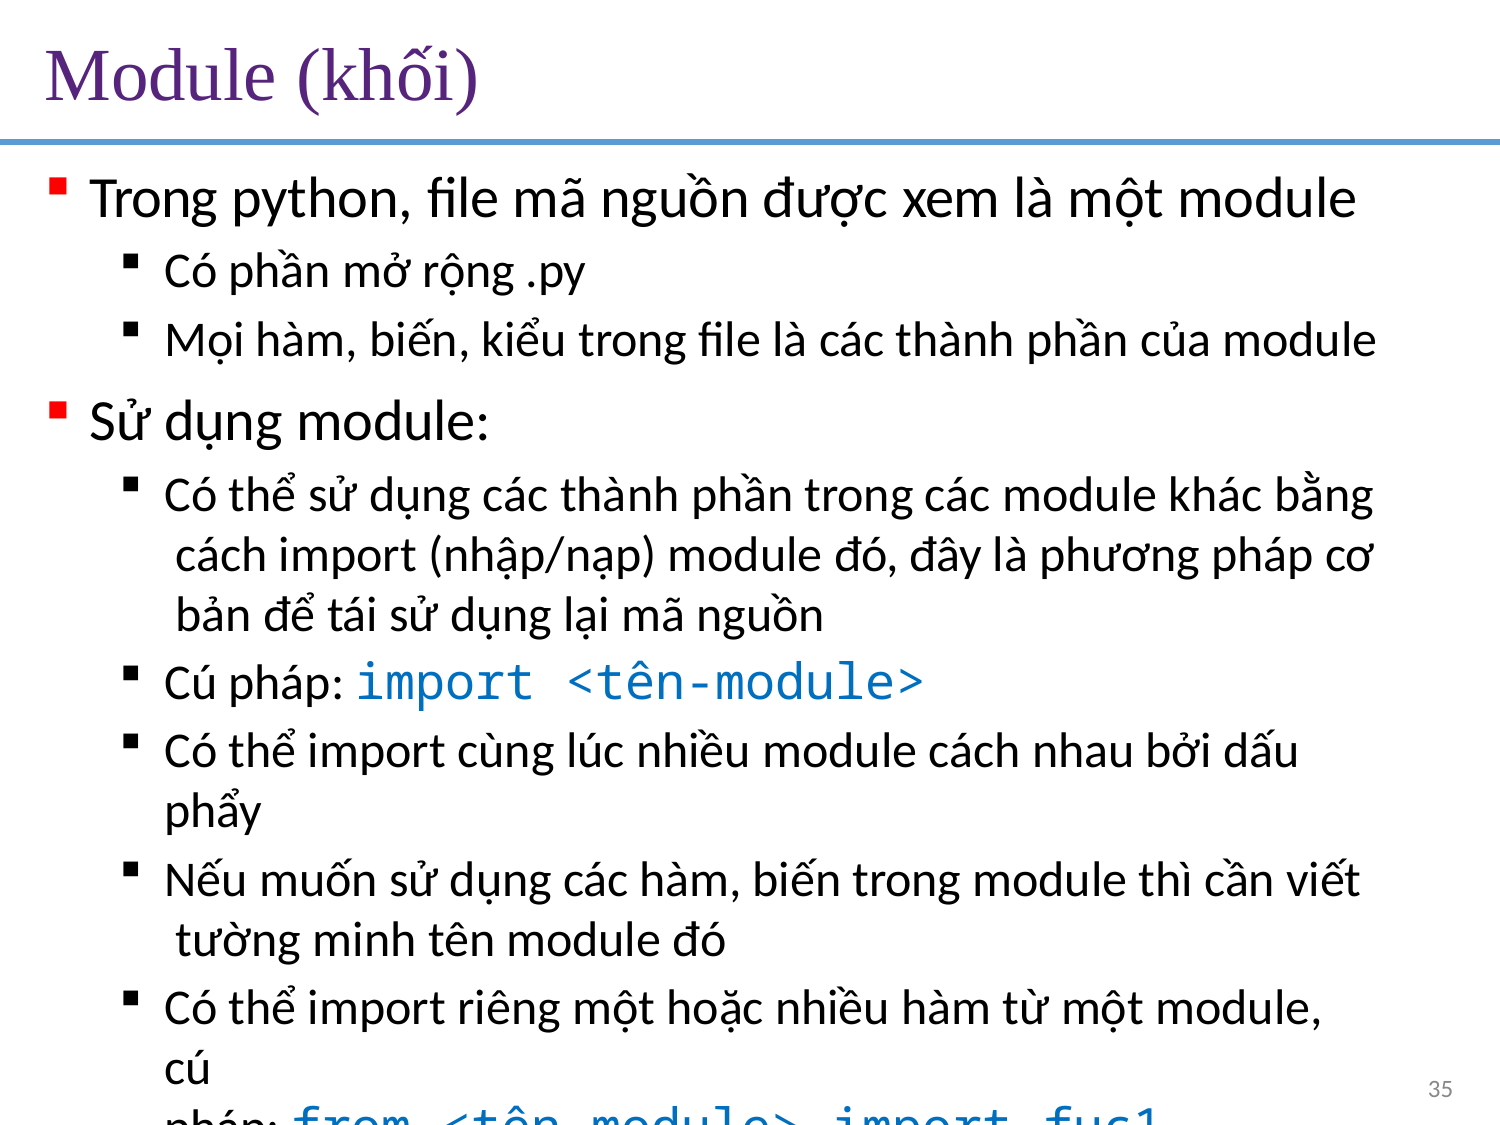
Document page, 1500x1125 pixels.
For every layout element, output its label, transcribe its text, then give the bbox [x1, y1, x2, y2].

text_box Trong python, file mã nguồn được xem là một module Có phần mở rộng .py Mọi hàm, biến, kiểu trong file là các thành phần của module Sử dụng module: Có thể sử dụng các thành phần trong các module khác bằng cách import (nhập/nạp) module đó, đây là phương pháp cơ bản để tái sử dụng lại mã nguồn Cú pháp: import <tên-module> Có thể import cùng lúc nhiều module cách nhau bởi dấu phẩy Nếu muốn sử dụng các hàm, biến trong module thì cần viết tường minh tên module đó Có thể import riêng một hoặc nhiều hàm từ một module, cú pháp: from <tên-module> import fuc1, fuc2,… fucN [42, 146, 1454, 1125]
title Module (khối) [42, 23, 482, 146]
slide_number 35 [1454, 1076, 1460, 1125]
